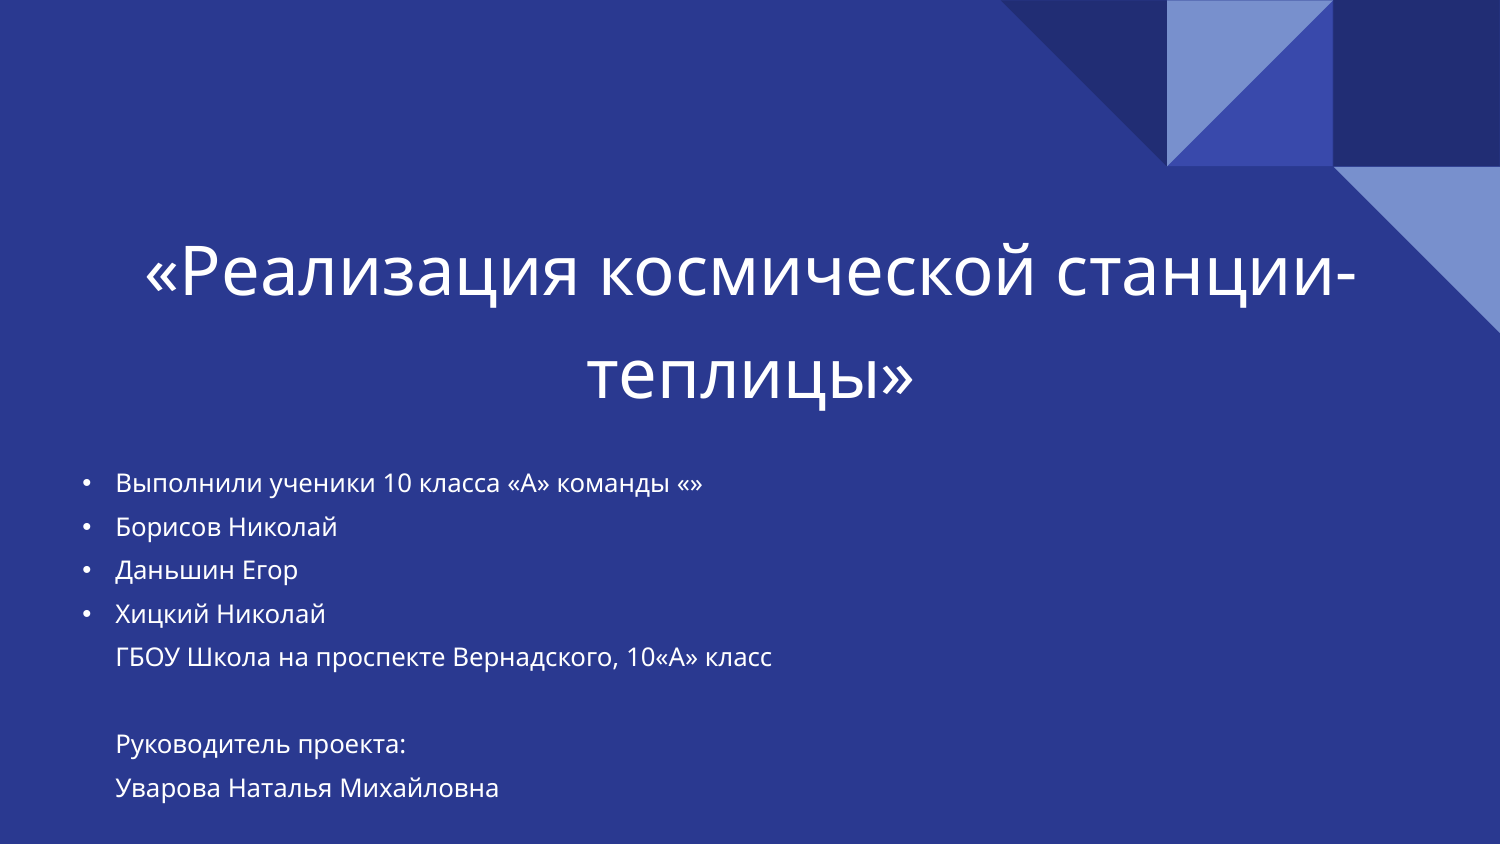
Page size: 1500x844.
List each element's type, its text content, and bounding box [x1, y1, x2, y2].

subtitle Выполнили ученики 10 класса «А» команды «» Борисов Николай Даньшин Егор Хицкий Николай ГБОУ Школа на проспекте Вернадского, 10«А» класс Руководитель проекта: Уварова Наталья Михайловна [67, 455, 1430, 822]
title «Реализация космической станции-теплицы» [70, 130, 1433, 427]
